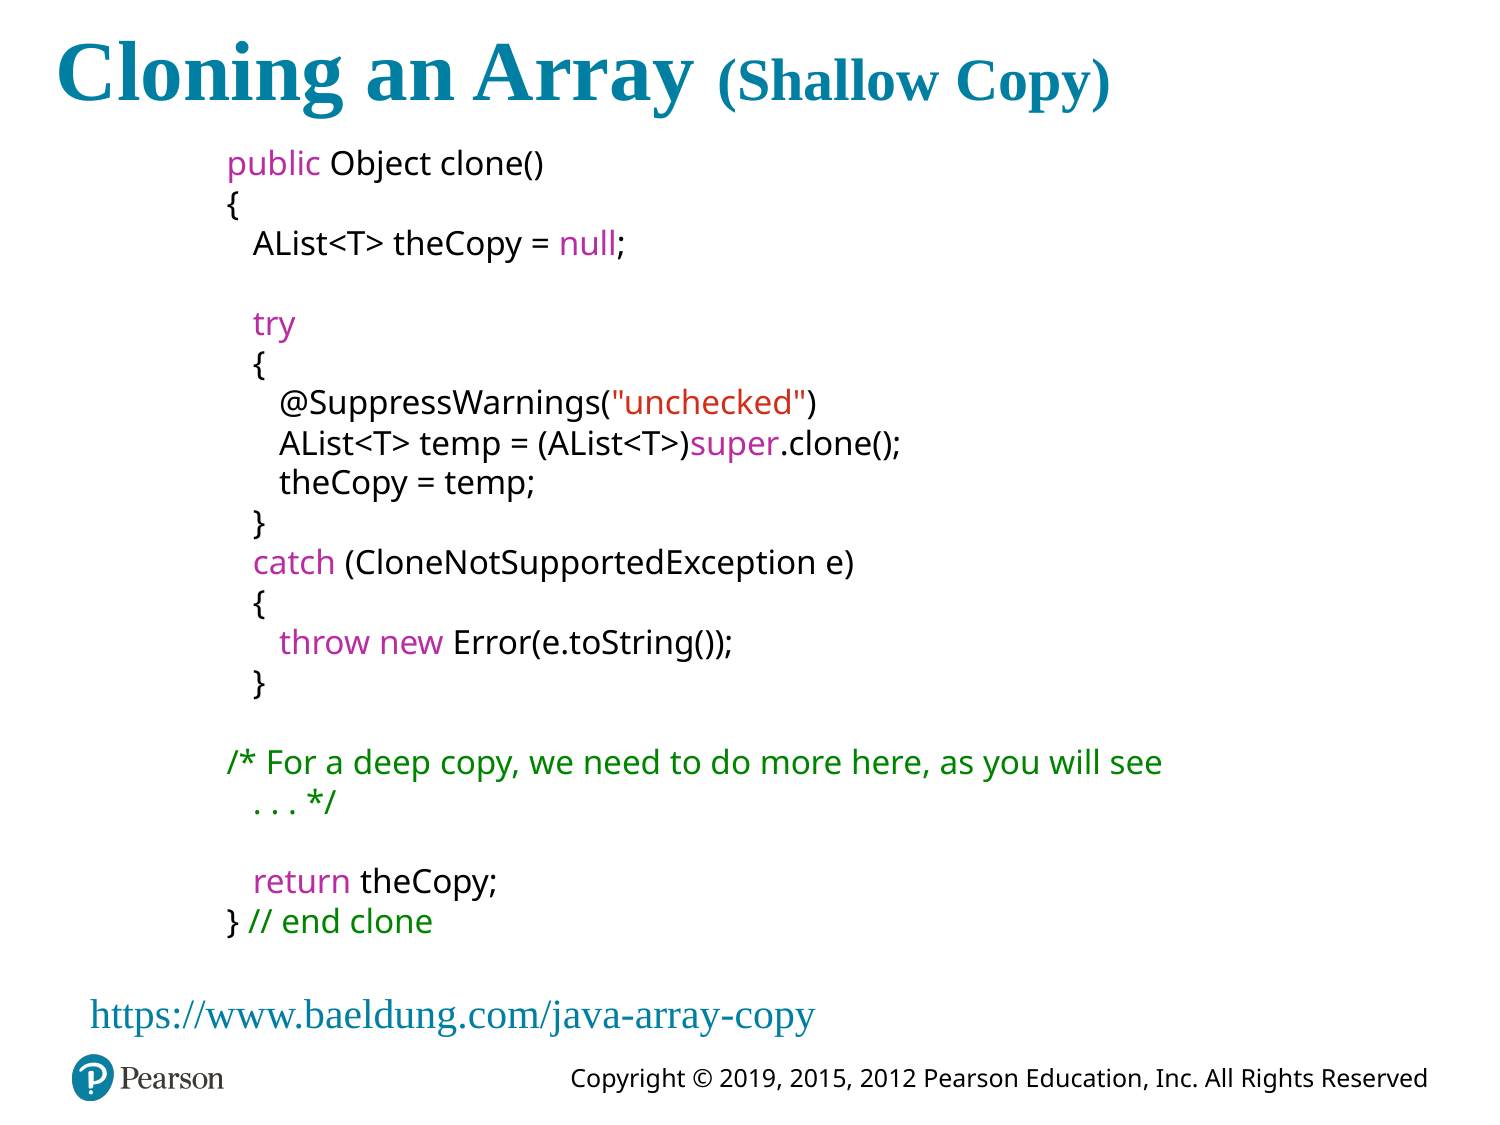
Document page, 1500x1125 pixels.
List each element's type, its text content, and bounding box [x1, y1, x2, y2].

list https://www.baeldung.com/java-array-copy [74, 955, 1426, 1053]
picture [80, 1063, 106, 1088]
picture [72, 1054, 88, 1070]
title Cloning an Array (Shallow Copy) [40, 0, 1438, 133]
picture [98, 1054, 224, 1101]
text_box public Object clone() { AList<T> theCopy = null; try { @SuppressWarnings("unchecked") AList<T> temp = (AList<T>)super.clone(); theCopy = temp; } catch (CloneNotSupportedException e) { throw new Error(e.toString()); } /* For a deep copy, we need to do more here, as you will see . . . */ return theCopy; } // end clone [219, 134, 1182, 948]
picture [72, 1087, 83, 1101]
